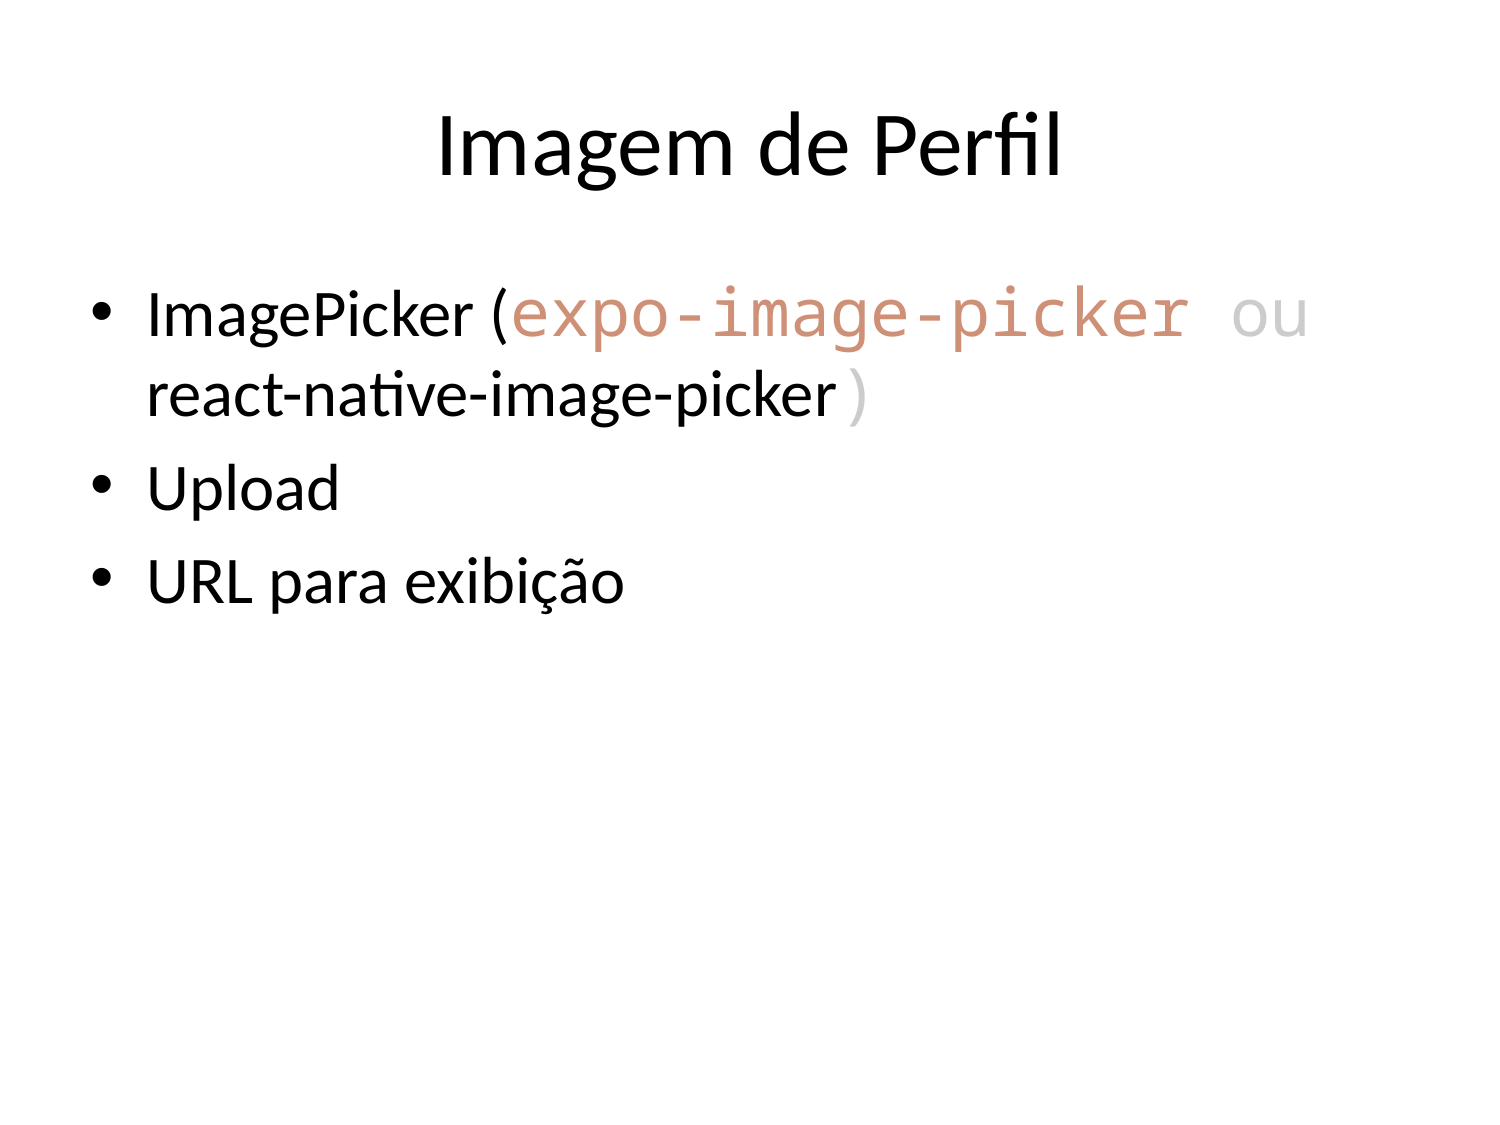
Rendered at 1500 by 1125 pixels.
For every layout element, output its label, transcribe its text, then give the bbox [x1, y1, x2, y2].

list ImagePicker (expo-image-picker ou react-native-image-picker) Upload URL para exibição [75, 262, 1425, 1005]
title Imagem de Perfil [75, 45, 1425, 233]
